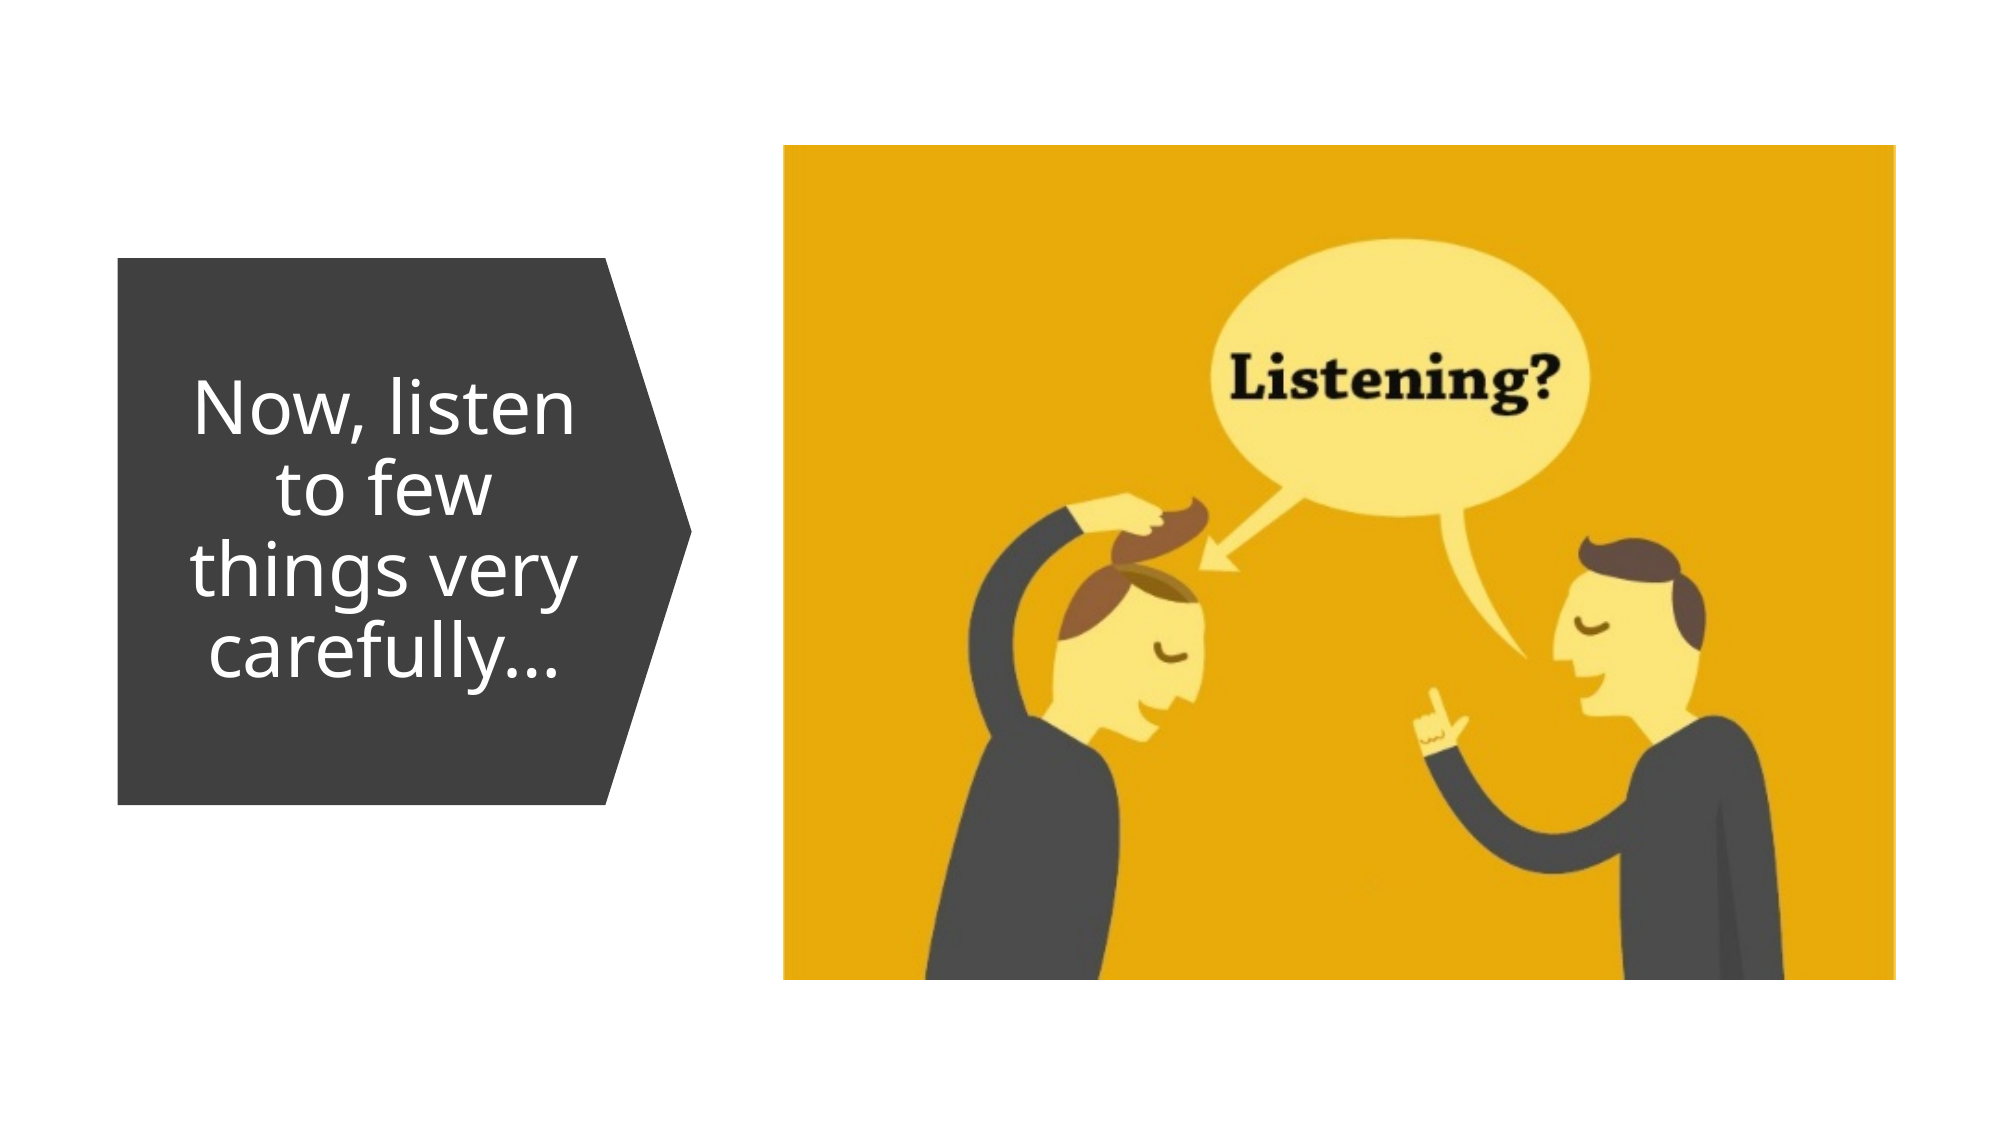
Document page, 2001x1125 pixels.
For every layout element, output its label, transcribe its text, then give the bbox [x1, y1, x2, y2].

title Now, listen to few things very carefully… [168, 322, 601, 741]
text_box [116, 257, 693, 807]
picture [783, 145, 1896, 980]
